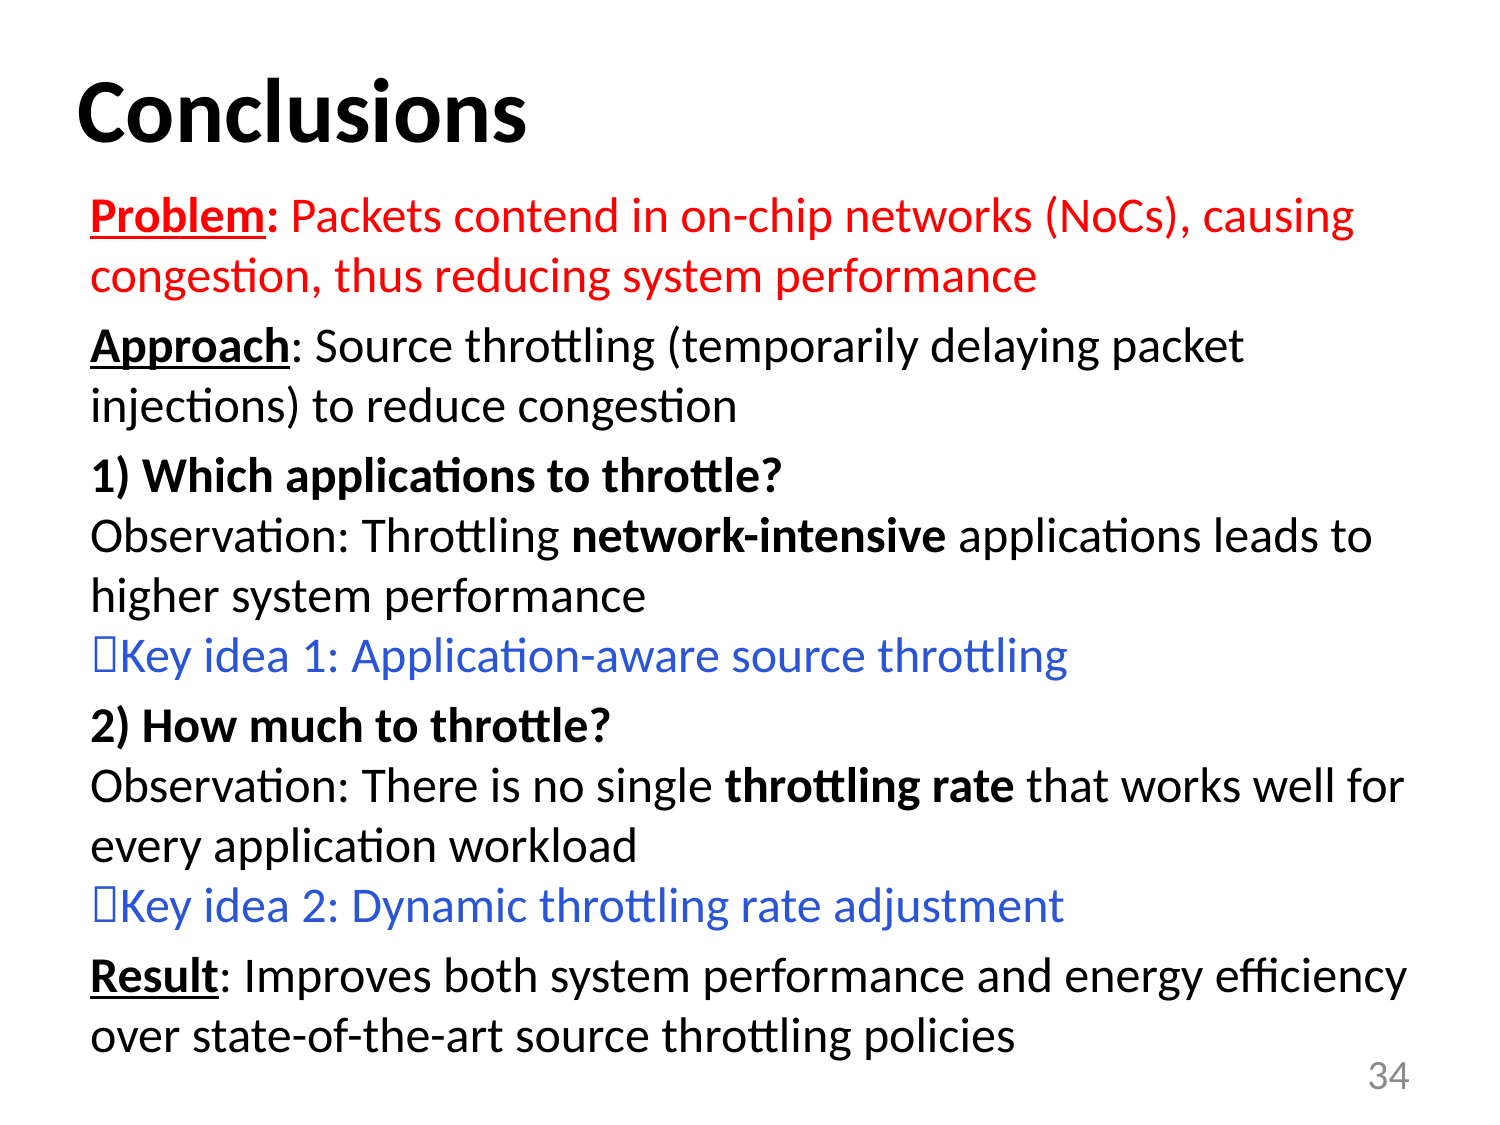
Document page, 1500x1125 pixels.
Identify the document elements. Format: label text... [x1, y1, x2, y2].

slide_number 34 [1074, 1042, 1425, 1103]
title Conclusions [62, 12, 1413, 200]
list Problem: Packets contend in on-chip networks (NoCs), causing congestion, thus reducing system performance Approach: Source throttling (temporarily delaying packet injections) to reduce congestion 1) Which applications to throttle? Observation: Throttling network-intensive applications leads to higher system performance Key idea 1: Application-aware source throttling 2) How much to throttle? Observation: There is no single throttling rate that works well for every application workload Key idea 2: Dynamic throttling rate adjustment Result: Improves both system performance and energy efficiency over state-of-the-art source throttling policies [75, 174, 1425, 1038]
